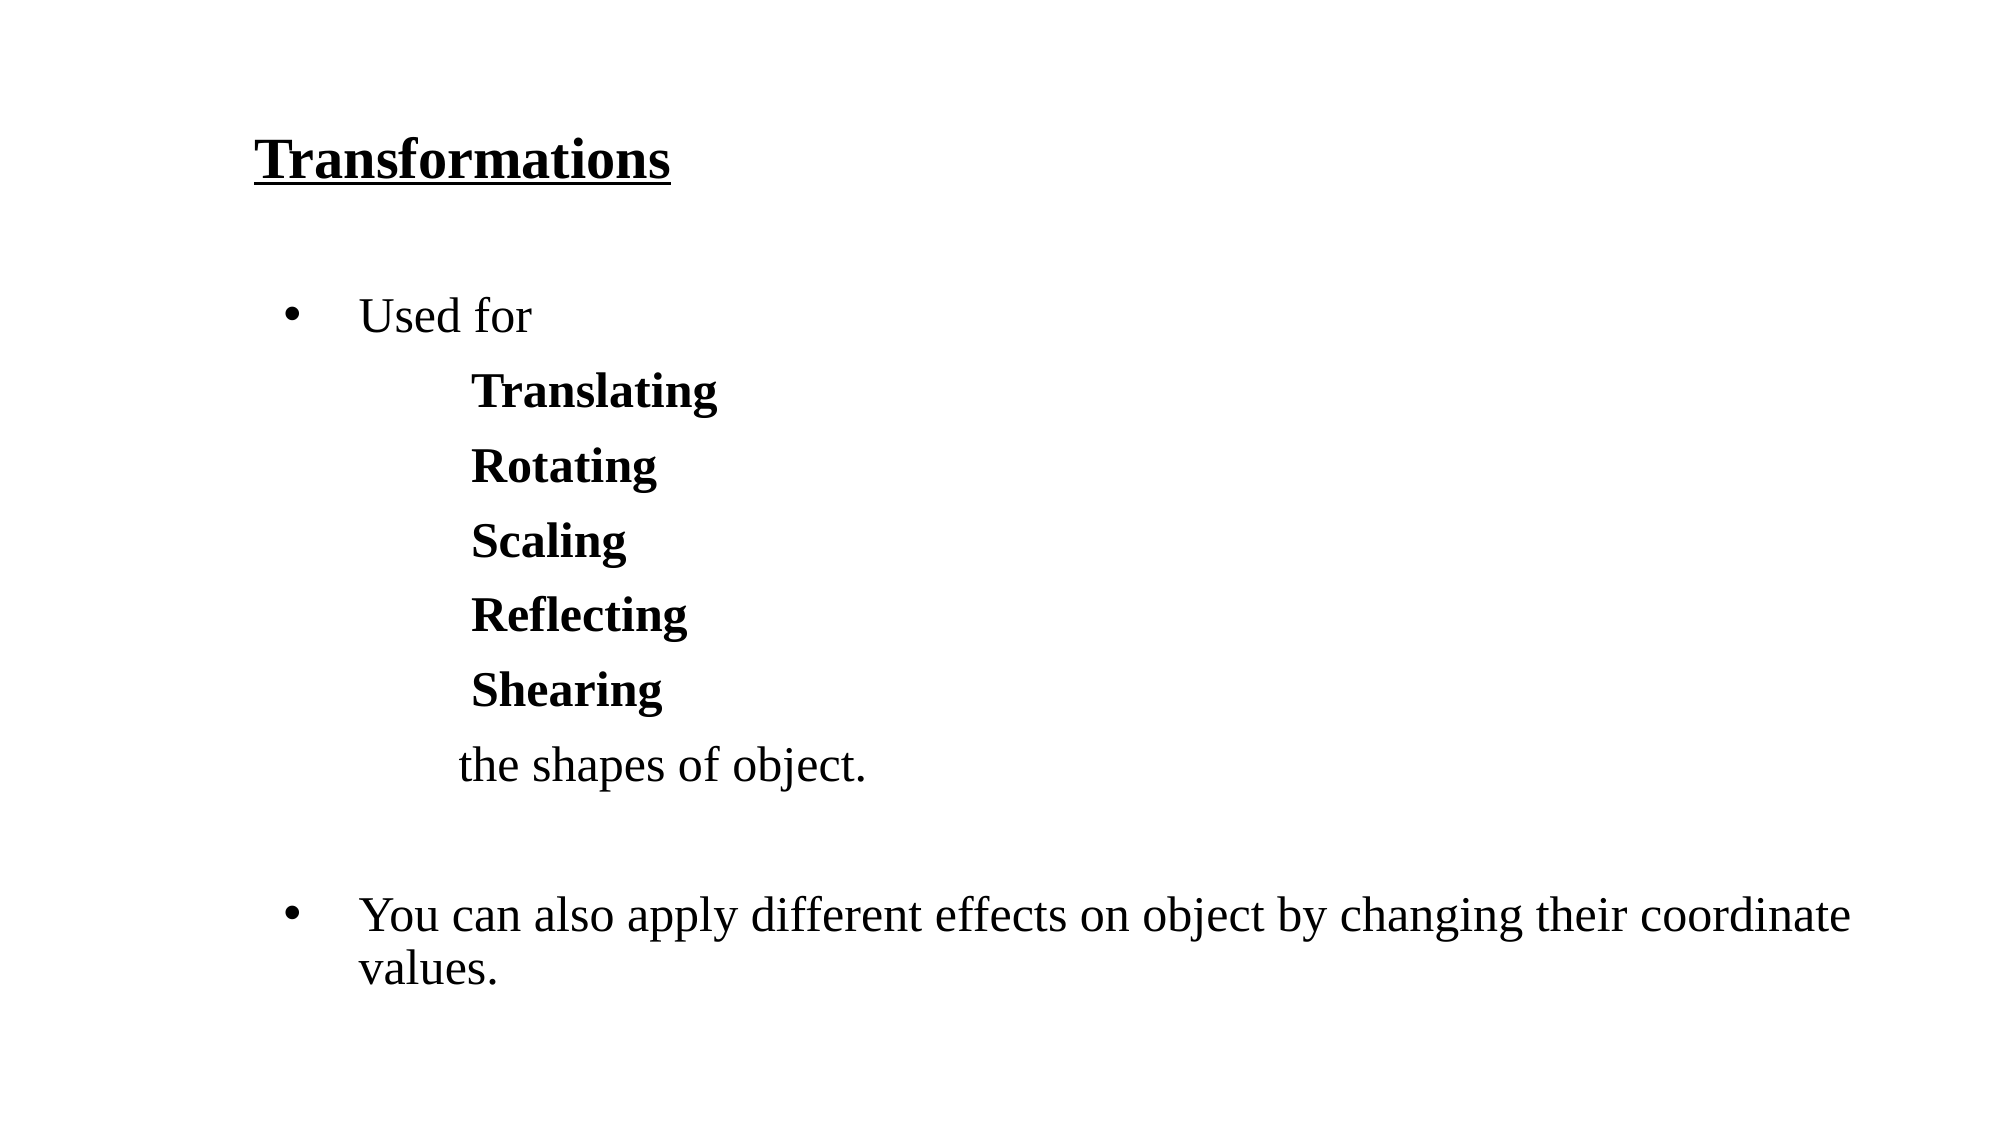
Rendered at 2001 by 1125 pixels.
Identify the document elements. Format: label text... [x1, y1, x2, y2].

title Transformations [239, 30, 1740, 199]
subtitle Used for Translating Rotating Scaling Reflecting Shearing the shapes of object. You can also apply different effects on object by changing their coordinate values. [268, 281, 1919, 1068]
